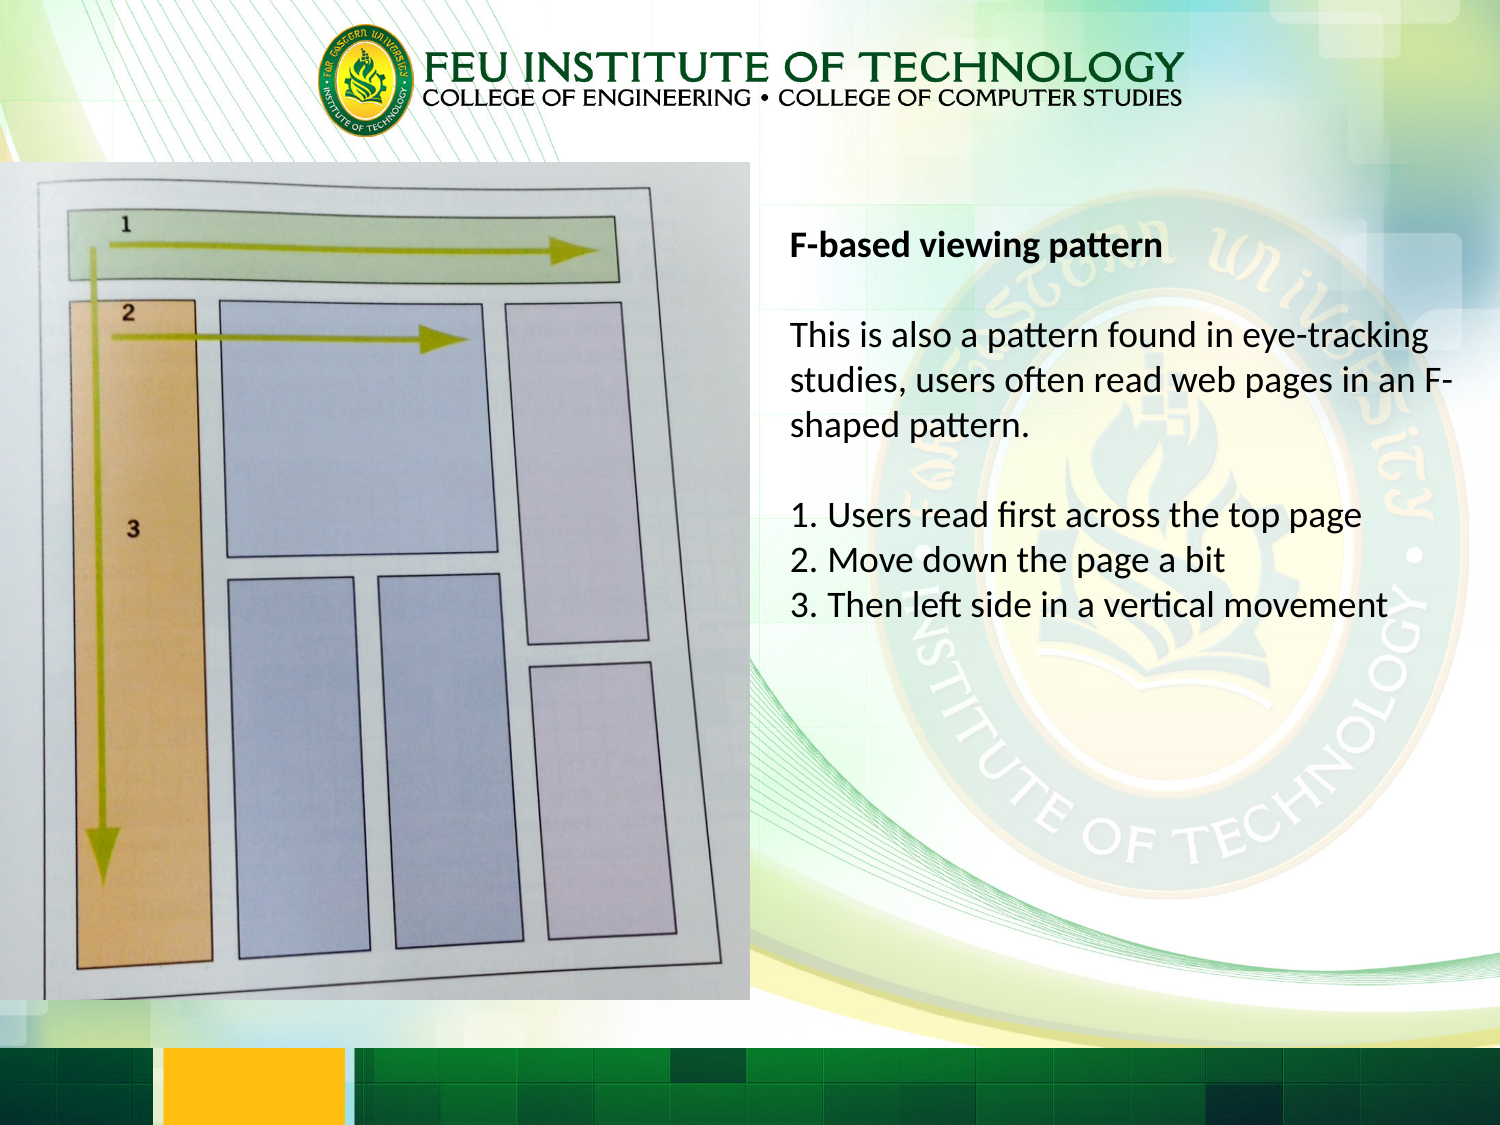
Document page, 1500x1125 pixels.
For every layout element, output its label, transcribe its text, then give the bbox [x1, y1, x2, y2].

text_box F-based viewing pattern This is also a pattern found in eye-tracking studies, users often read web pages in an F-shaped pattern. Users read first across the top page Move down the page a bit Then left side in a vertical movement [774, 212, 1488, 678]
picture [0, 0, 1500, 1125]
